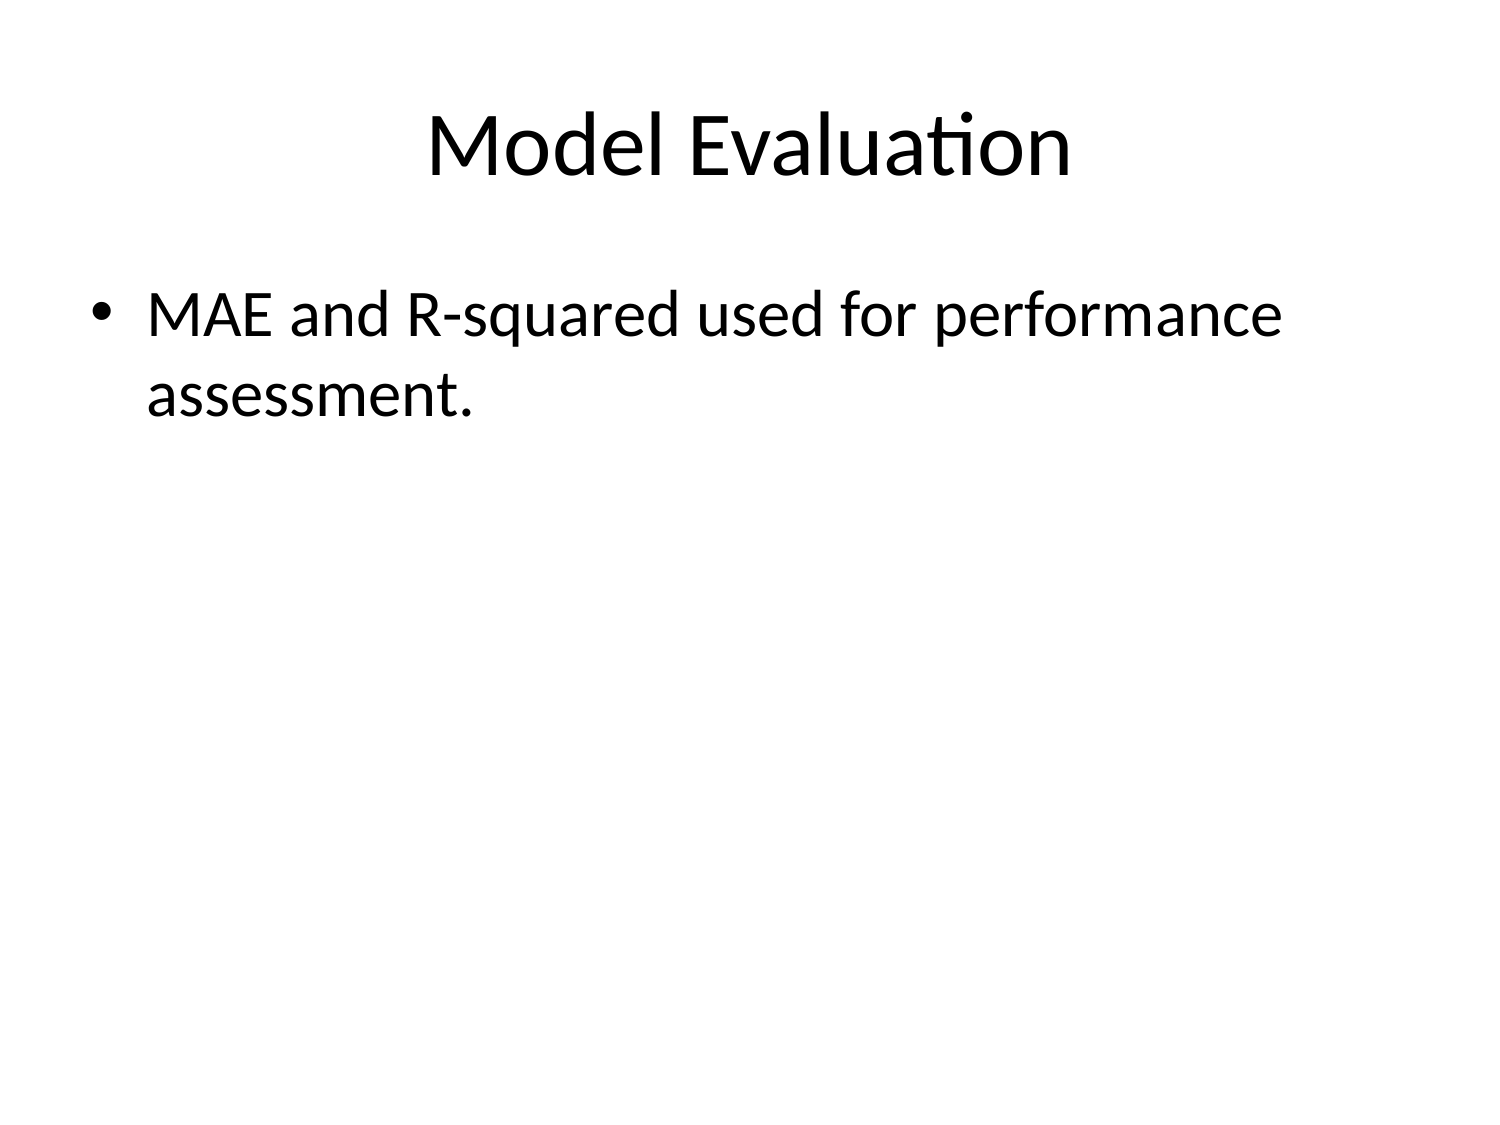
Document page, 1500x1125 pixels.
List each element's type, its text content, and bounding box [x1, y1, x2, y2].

list MAE and R-squared used for performance assessment. [75, 262, 1425, 1005]
title Model Evaluation [75, 45, 1425, 233]
